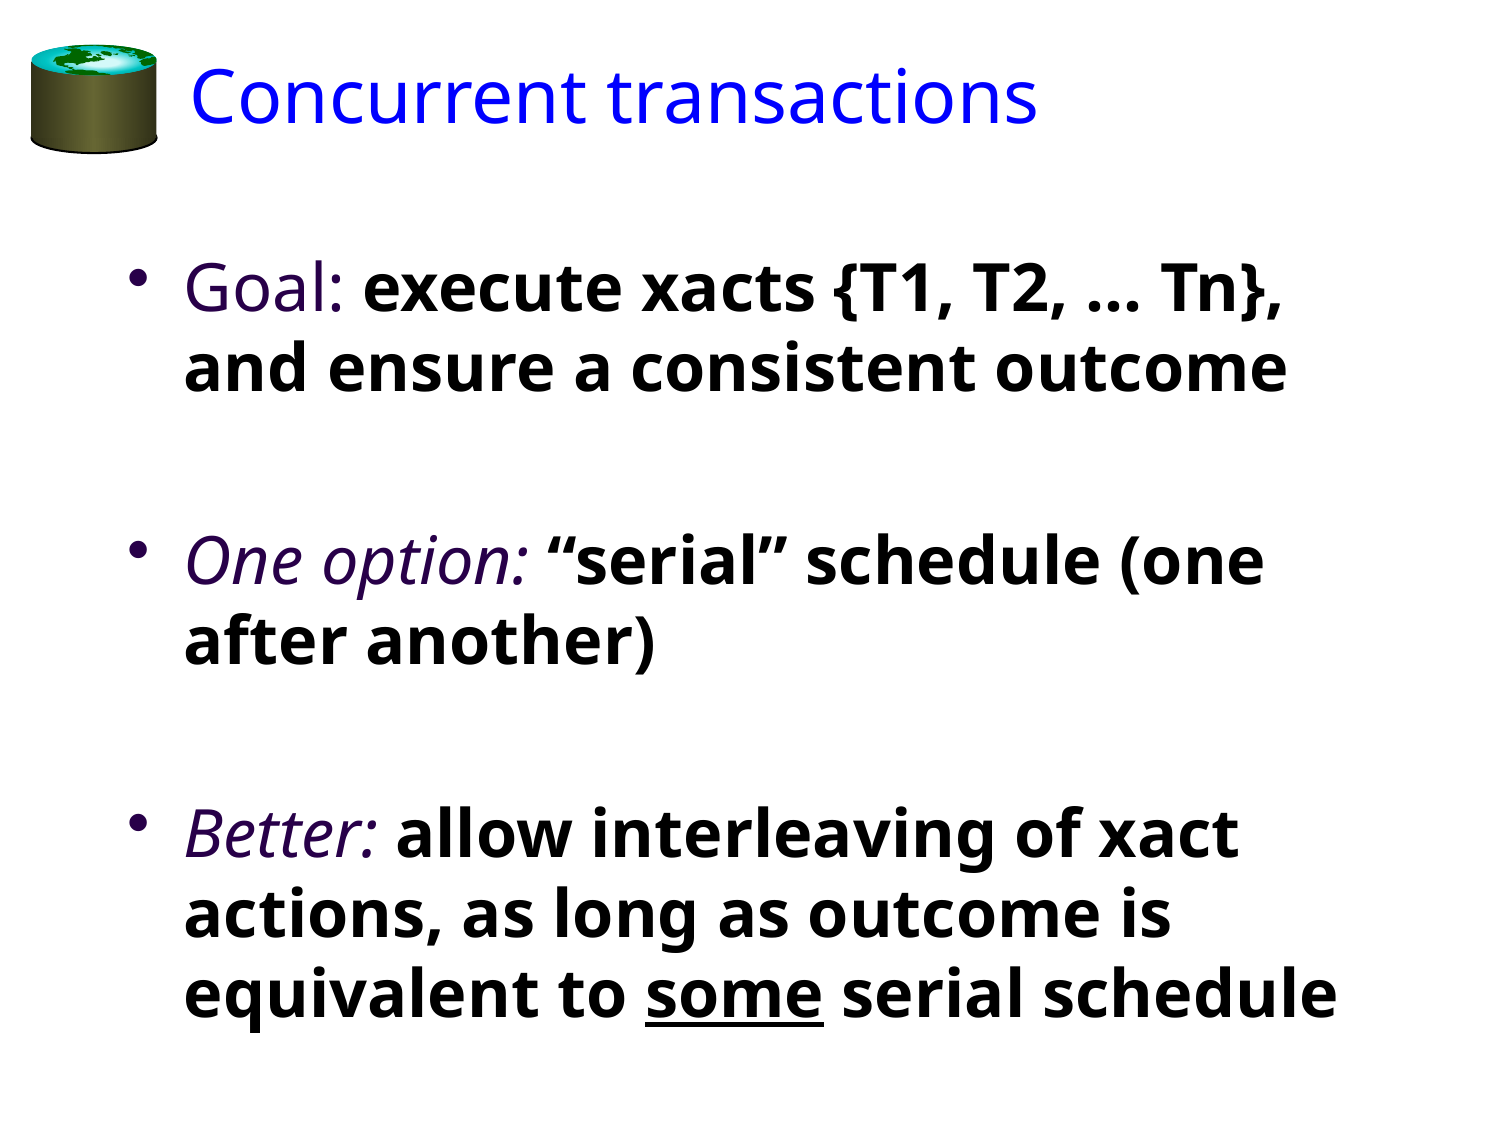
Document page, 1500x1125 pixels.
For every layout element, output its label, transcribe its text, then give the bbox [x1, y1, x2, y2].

title Concurrent transactions [174, 0, 1451, 188]
list Goal: execute xacts {T1, T2, … Tn}, and ensure a consistent outcome One option: “serial” schedule (one after another) Better: allow interleaving of xact actions, as long as outcome is equivalent to some serial schedule [112, 237, 1388, 1076]
